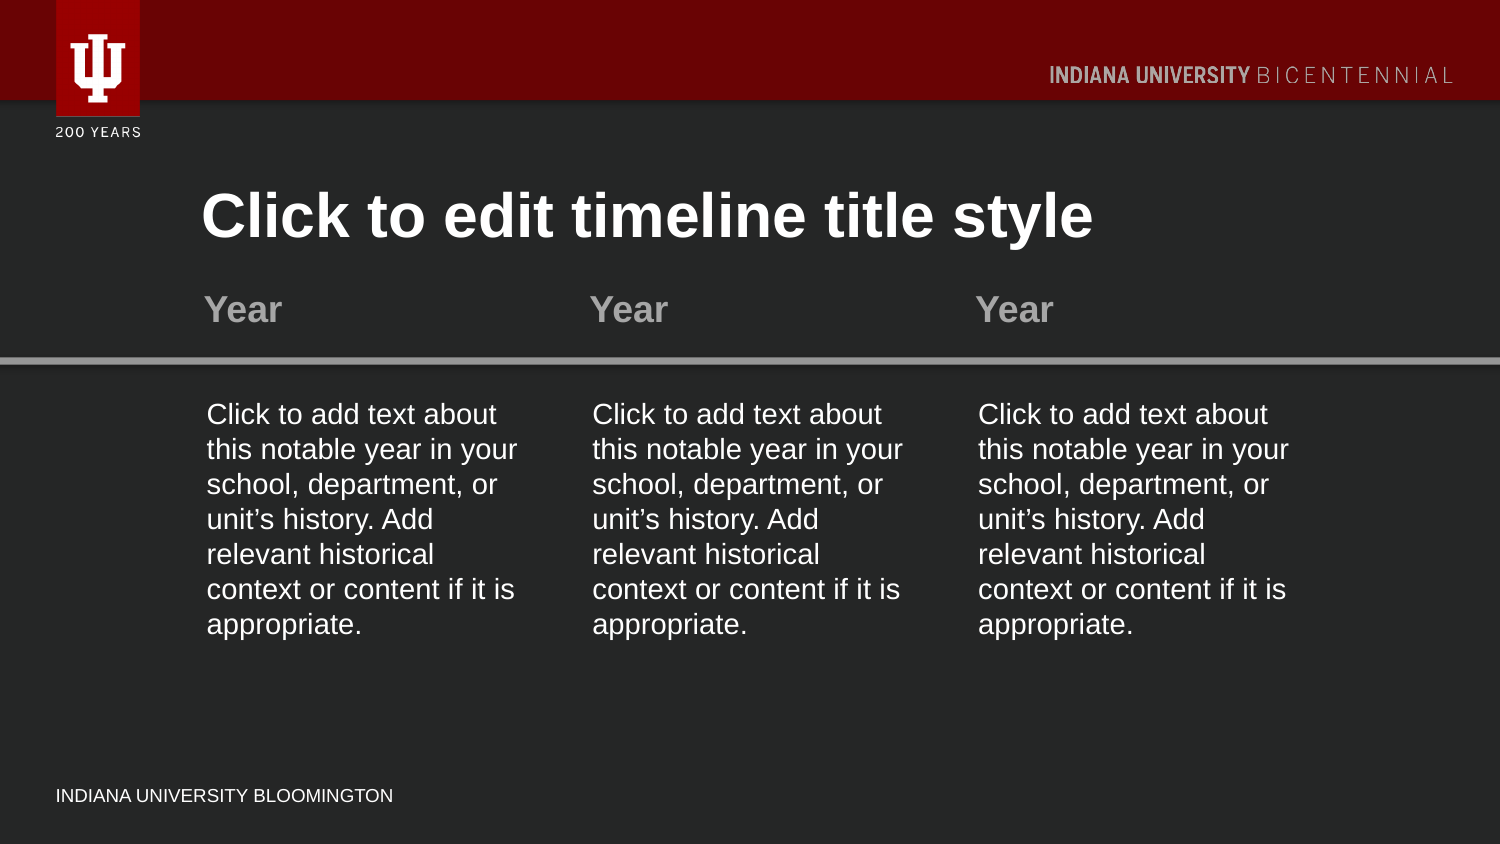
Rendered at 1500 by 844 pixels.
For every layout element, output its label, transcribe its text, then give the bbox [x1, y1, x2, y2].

text_box Year [574, 277, 920, 337]
text_box Year [188, 277, 535, 337]
text_box Year [960, 277, 1306, 337]
picture [44, 0, 153, 144]
list Click to add text about this notable year in your school, department, or unit’s history. Add relevant historical context or content if it is appropriate. [577, 387, 923, 744]
list Click to add text about this notable year in your school, department, or unit’s history. Add relevant historical context or content if it is appropriate. [963, 387, 1309, 744]
list Click to add text about this notable year in your school, department, or unit’s history. Add relevant historical context or content if it is appropriate. [191, 387, 537, 745]
title Click to edit timeline title style [186, 155, 1395, 270]
